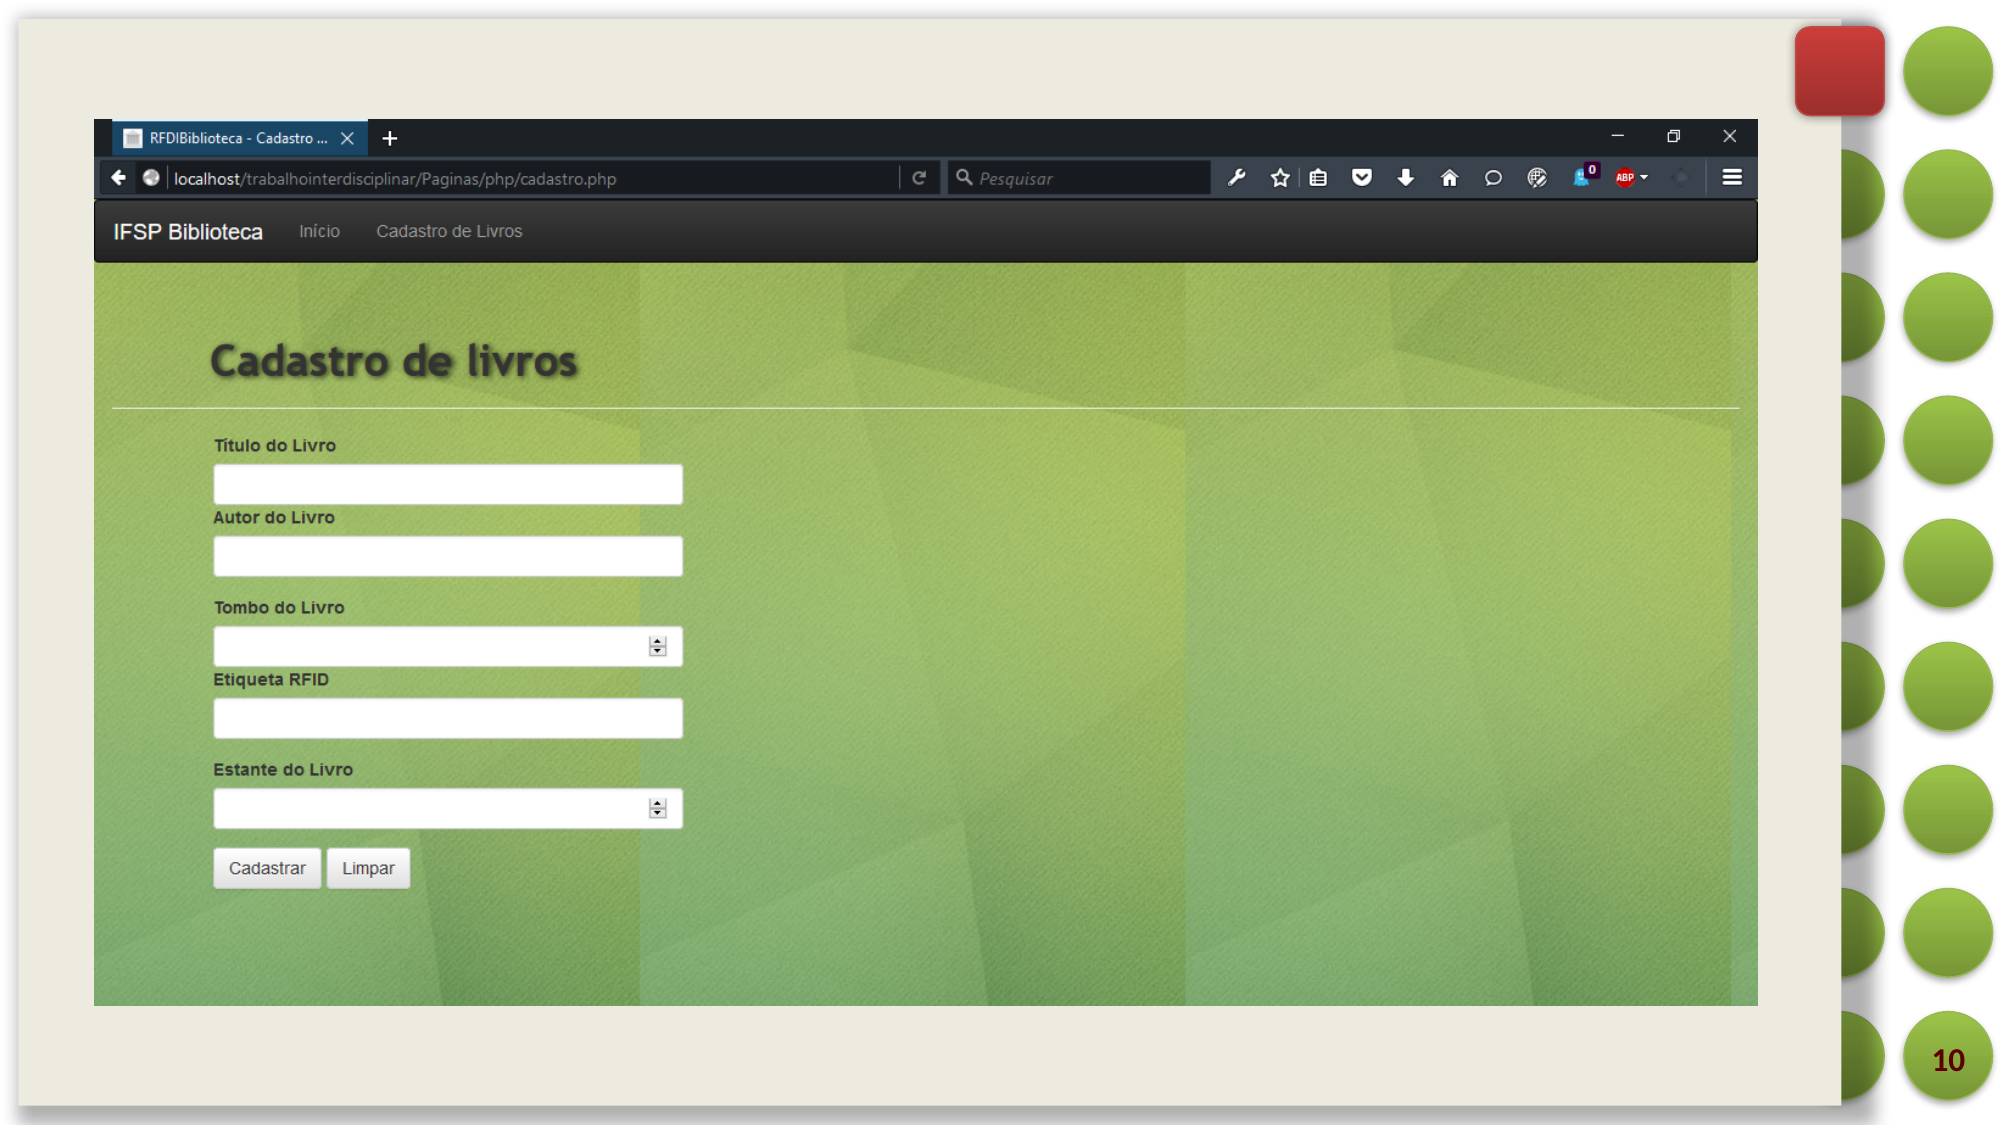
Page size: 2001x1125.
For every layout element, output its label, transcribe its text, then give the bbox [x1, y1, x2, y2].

picture [94, 119, 1758, 1006]
slide_number 10 [1904, 1013, 1993, 1103]
